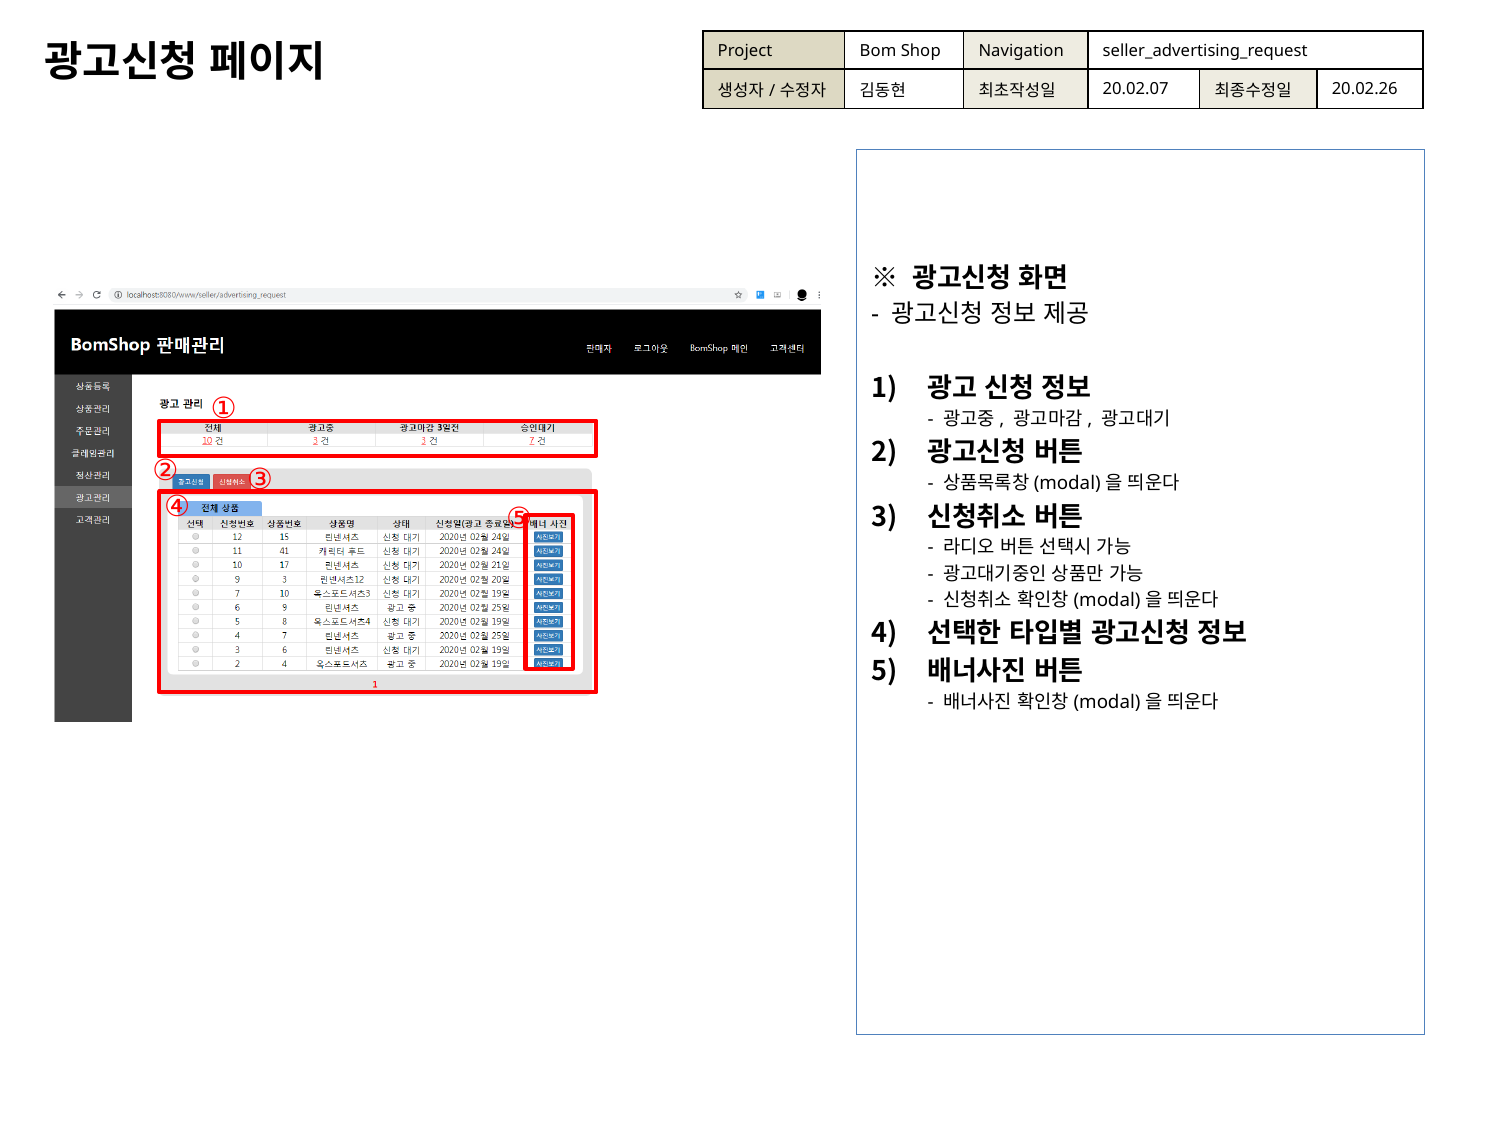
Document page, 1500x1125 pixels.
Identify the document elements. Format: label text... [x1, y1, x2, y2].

table_header Bom Shop [845, 32, 963, 68]
picture [52, 288, 822, 722]
table_header Project [704, 32, 844, 68]
table_cell 김동현 [845, 70, 963, 108]
table_header Navigation [964, 32, 1087, 68]
table_header seller_advertising_request [1089, 32, 1422, 68]
table_cell 생성자/수정자 [704, 70, 844, 108]
table_cell 20.02.26 [1318, 70, 1422, 108]
list ※ 광고신청 화면 - 광고신청 정보 제공 광고 신청 정보 - 광고중, 광고마감, 광고대기 광고신청 버튼 - 상품목록창(modal)을 띄운다 신청취소 버튼 - 라디오 버튼 선택시 가능 - 광고대기중인 상품만 가능 - 신청취소 확인창(modal)을 띄운다 선택한 타입별 광고신청 정보 배너사진 버튼 - 배너사진 확인창(modal)을 띄운다 [856, 149, 1425, 1035]
table_cell 최종수정일 [1200, 70, 1316, 108]
title 광고신청 페이지 [29, 19, 573, 100]
table_cell 20.02.07 [1089, 70, 1199, 108]
table_cell 최초작성일 [964, 70, 1087, 108]
